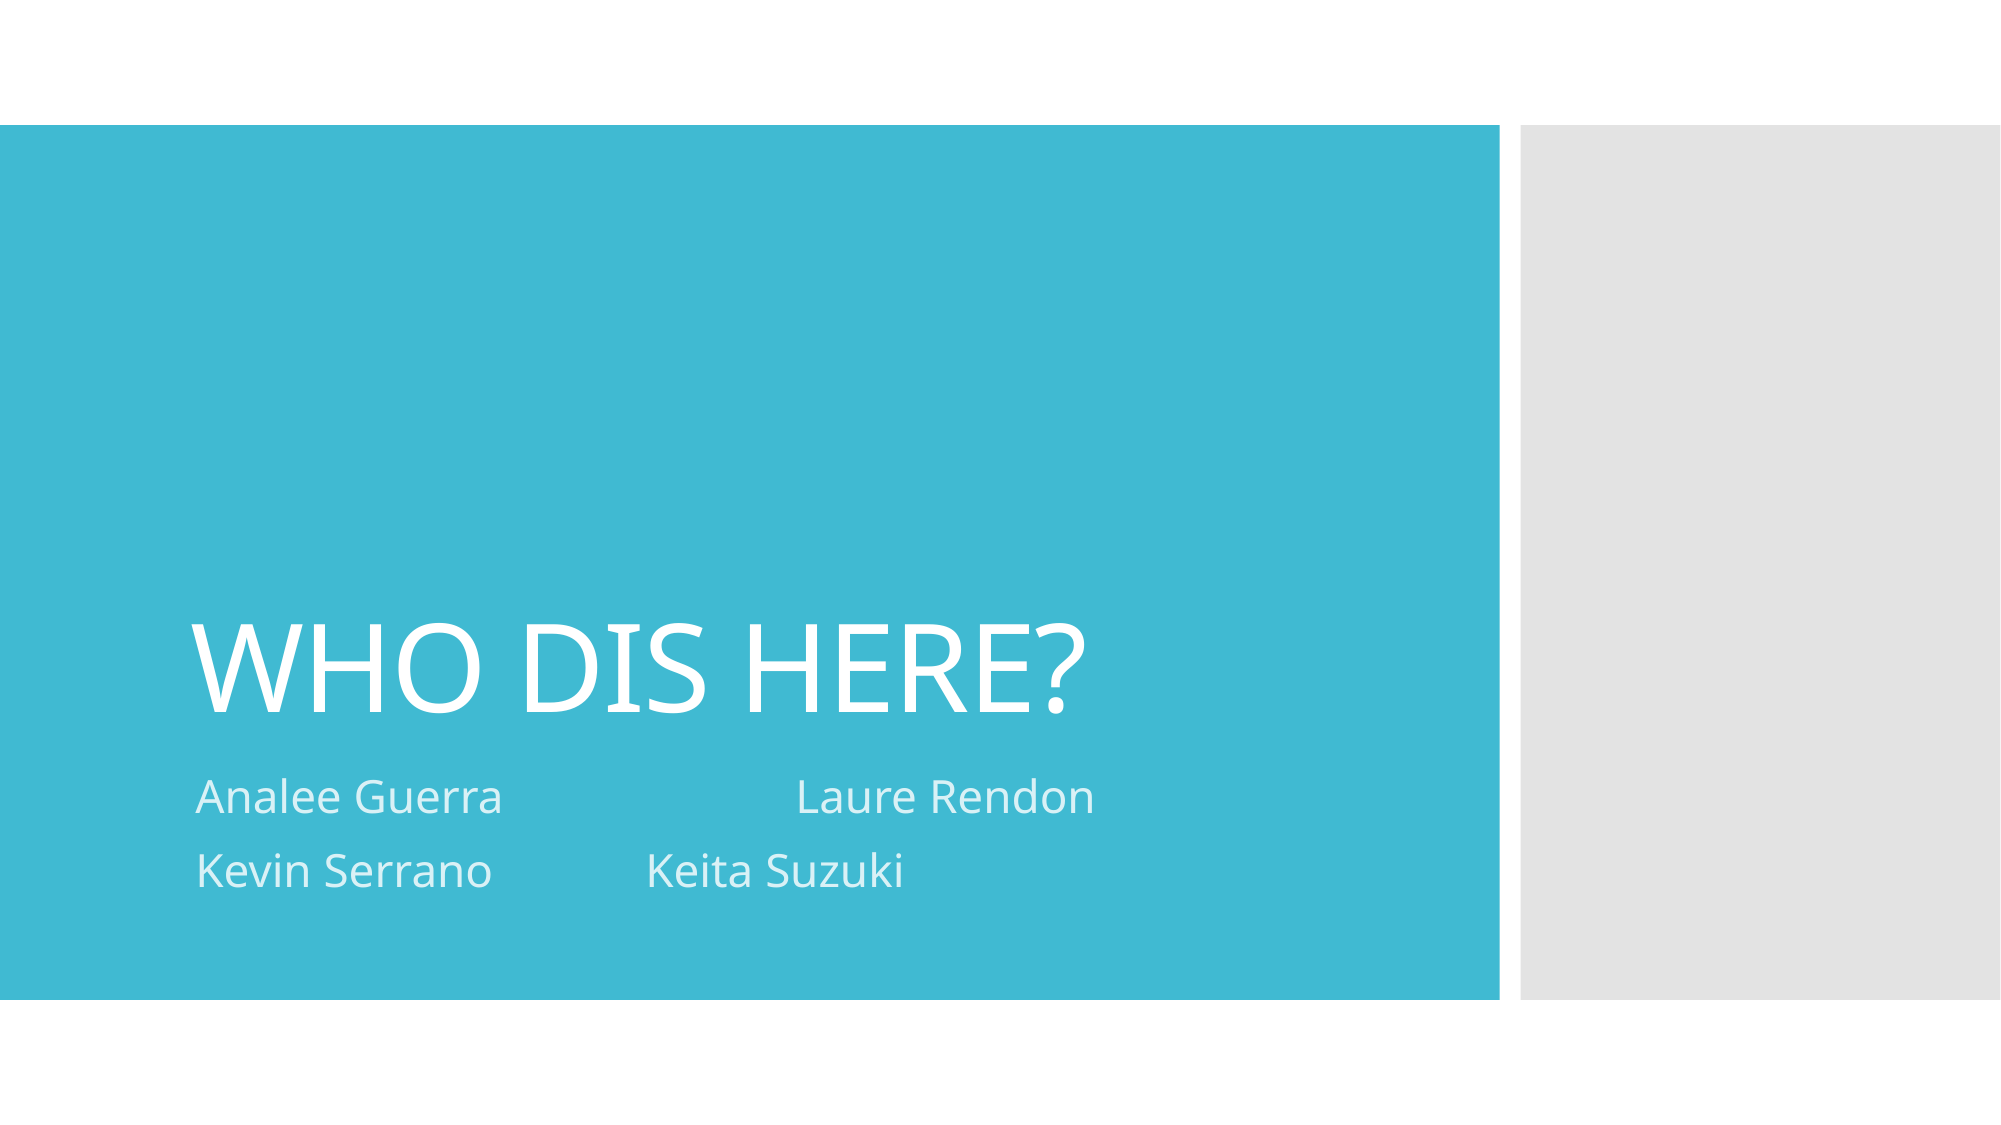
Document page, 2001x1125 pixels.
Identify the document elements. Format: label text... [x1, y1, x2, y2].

subtitle Analee Guerra Laure Rendon Kevin Serrano Keita Suzuki [180, 766, 1381, 917]
title WHO DIS HERE? [175, 213, 1376, 747]
